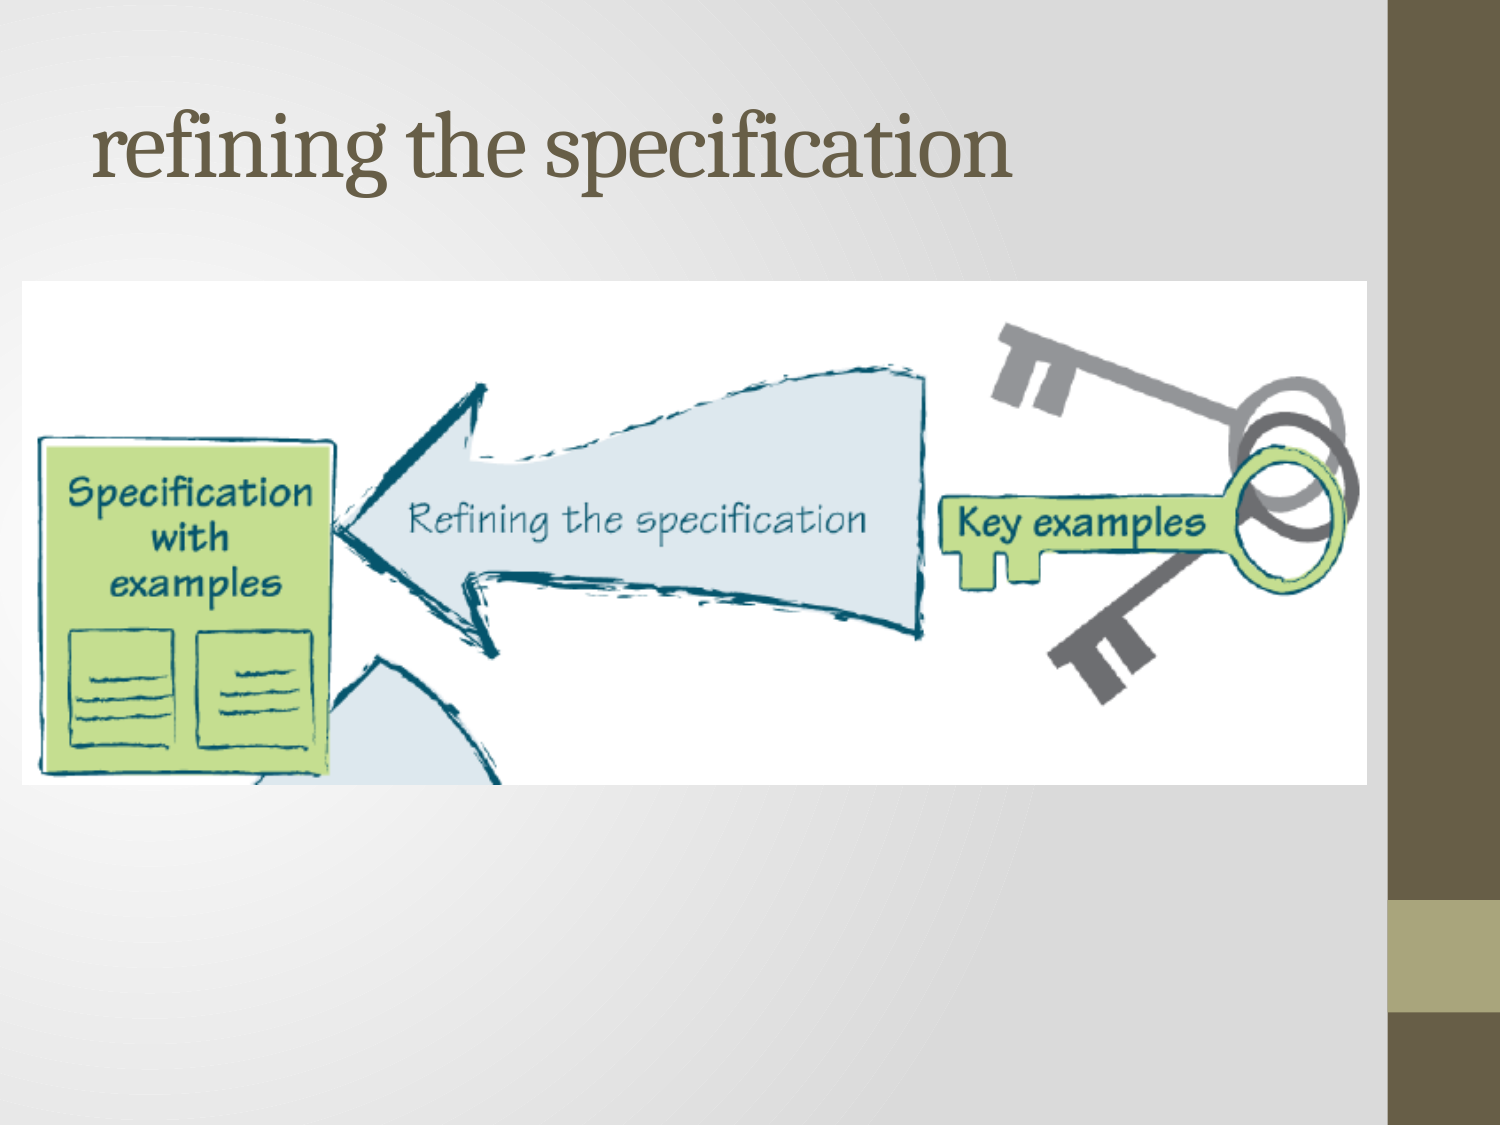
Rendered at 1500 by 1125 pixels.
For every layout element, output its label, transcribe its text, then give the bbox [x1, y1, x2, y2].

title refining the specification [75, 45, 1325, 233]
picture [21, 280, 1367, 785]
